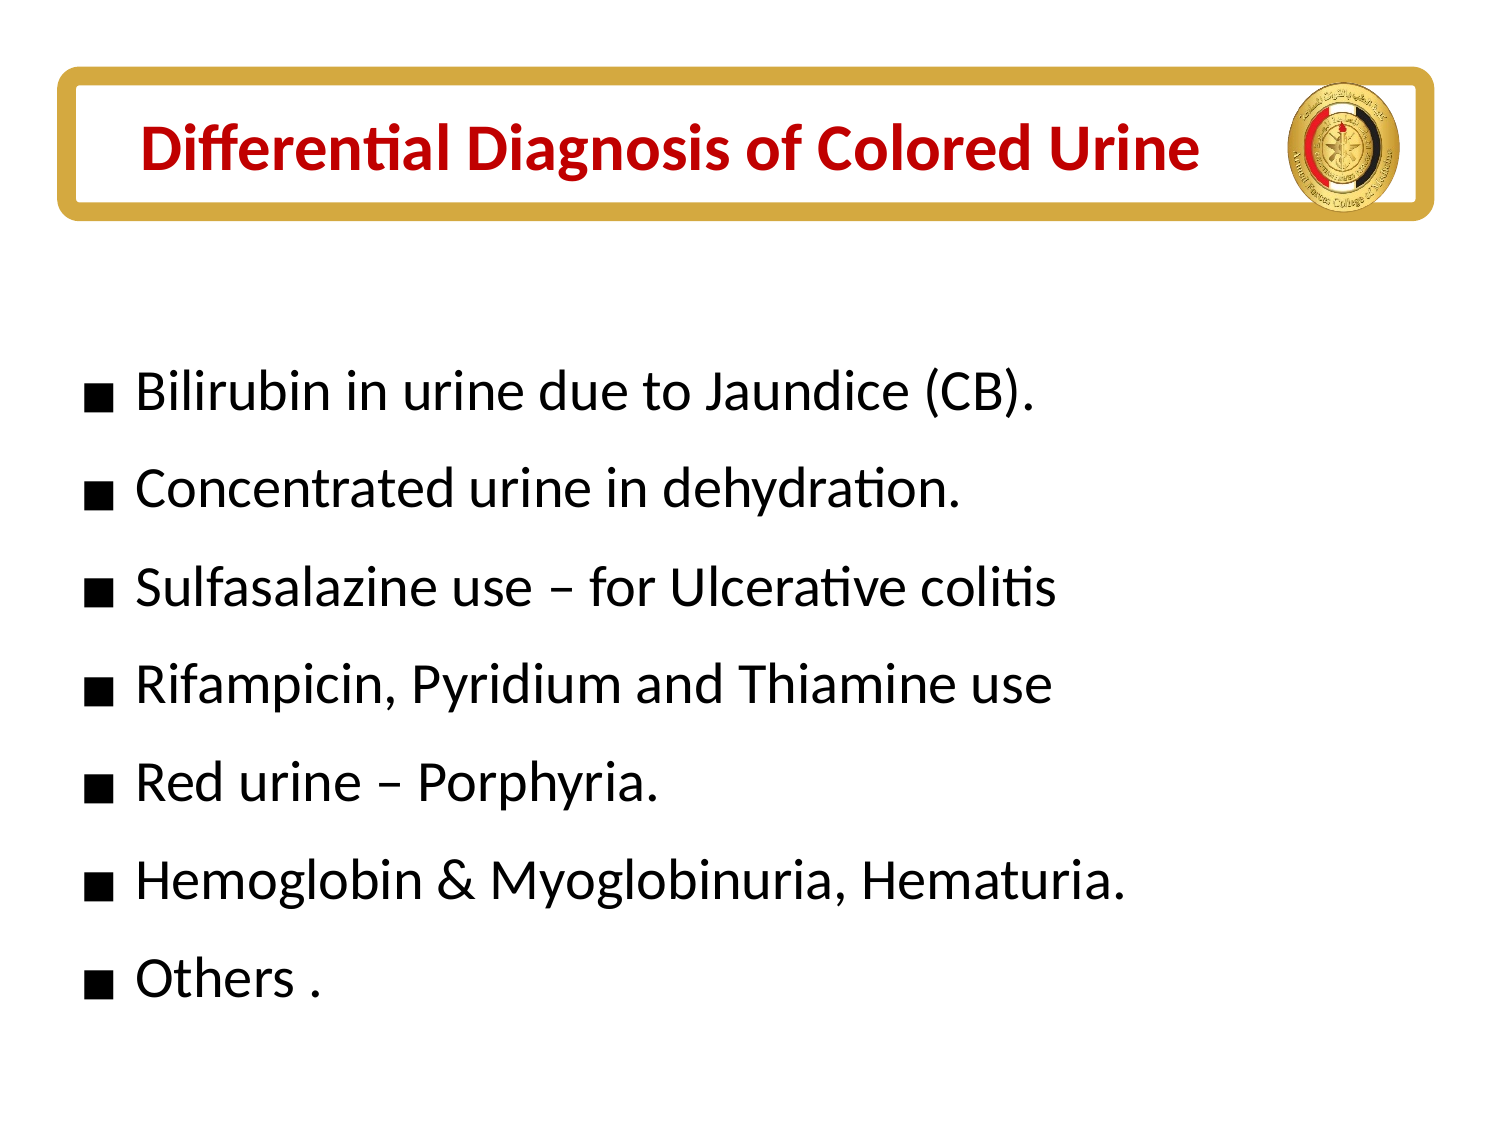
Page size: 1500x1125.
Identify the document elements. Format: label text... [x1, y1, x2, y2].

picture [1292, 82, 1400, 213]
title Differential Diagnosis of Colored Urine [66, 98, 1292, 189]
list Bilirubin in urine due to Jaundice (CB). Concentrated urine in dehydration. Sulfasalazine use – for Ulcerative colitis Rifampicin, Pyridium and Thiamine use Red urine – Porphyria. Hemoglobin & Myoglobinuria, Hematuria. Others . [53, 316, 1495, 1059]
